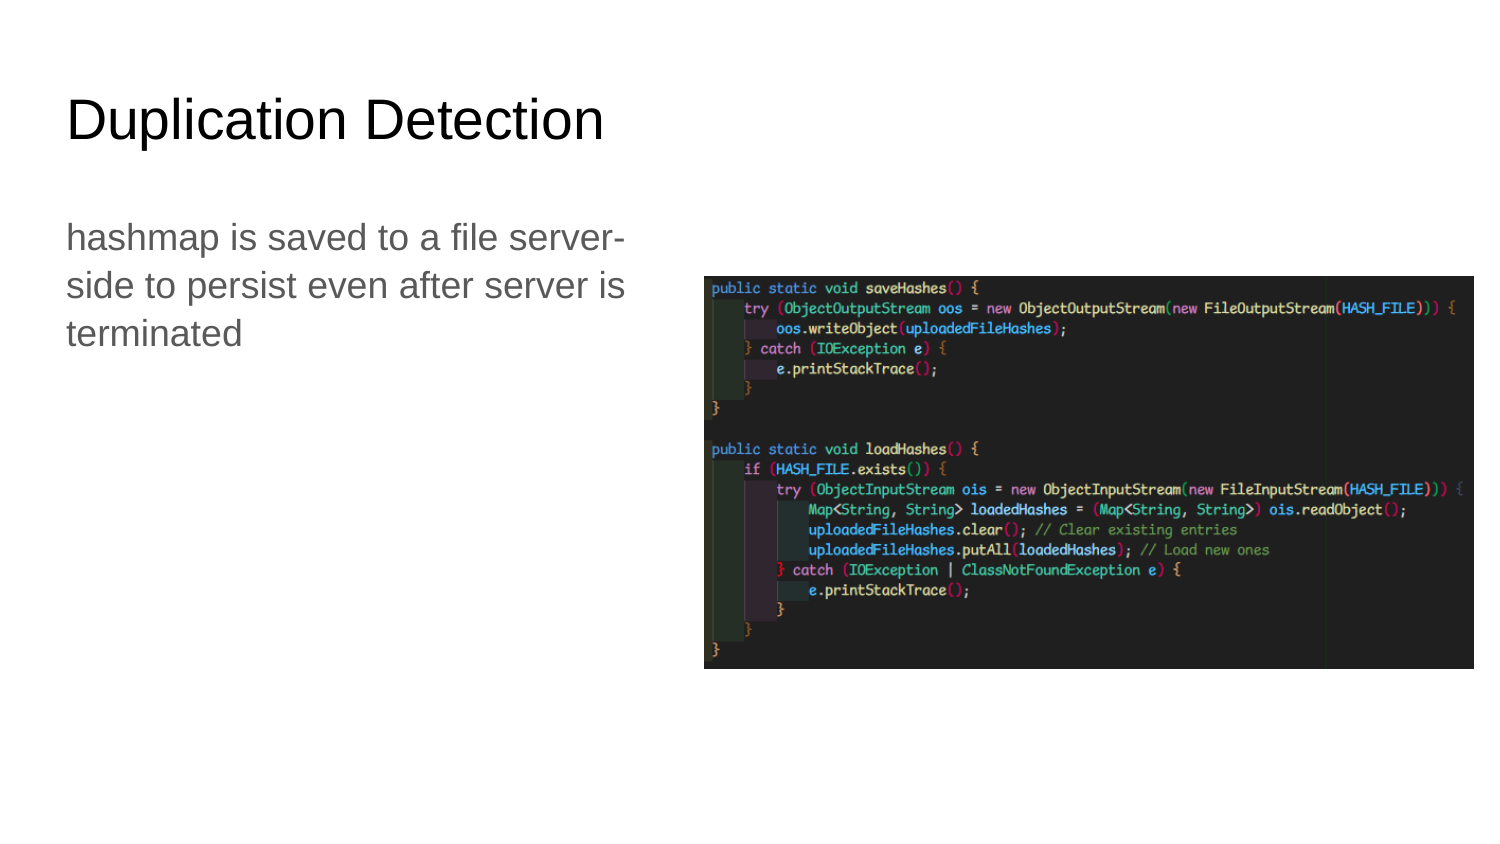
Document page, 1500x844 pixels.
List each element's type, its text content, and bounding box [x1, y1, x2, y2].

picture [704, 275, 1474, 669]
title Duplication Detection [51, 72, 1449, 167]
list hashmap is saved to a file server-side to persist even after server is terminated [51, 195, 674, 750]
